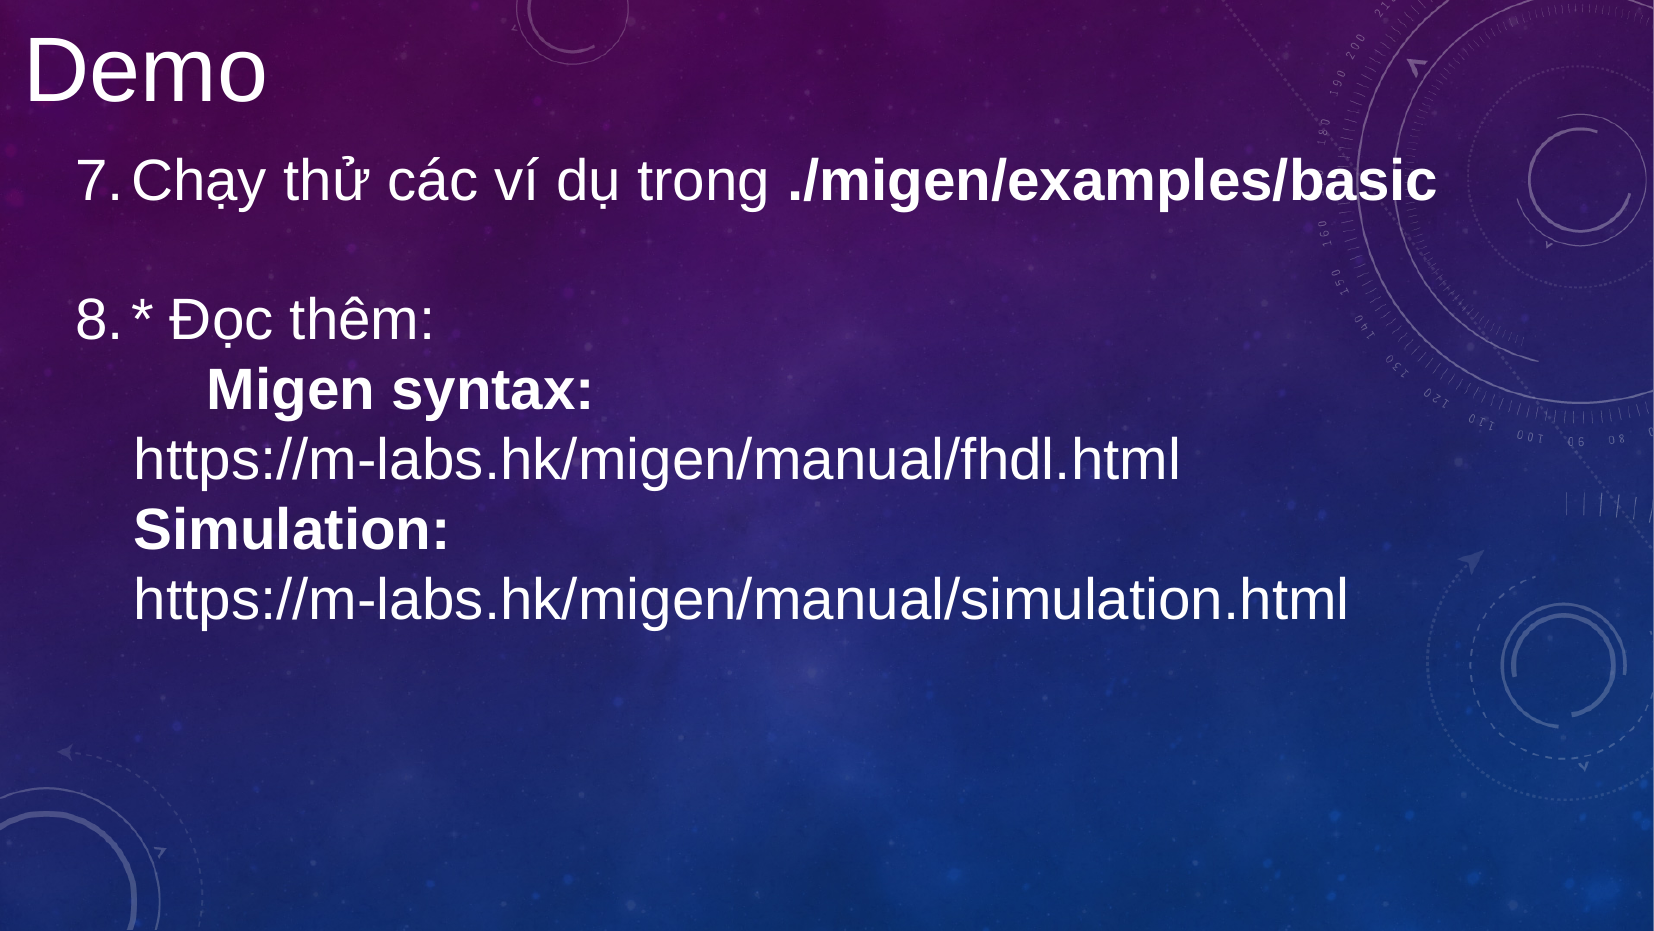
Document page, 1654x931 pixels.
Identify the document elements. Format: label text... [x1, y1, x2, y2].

picture [0, 0, 1654, 931]
text_box Demo [23, 11, 1589, 118]
text_box Chạy thử các ví dụ trong ./migen/examples/basic * Đọc thêm: Migen syntax: https://m-labs.hk/migen/manual/fhdl.html Simulation: https://m-labs.hk/migen/manual/simulation.html [56, 141, 1536, 857]
